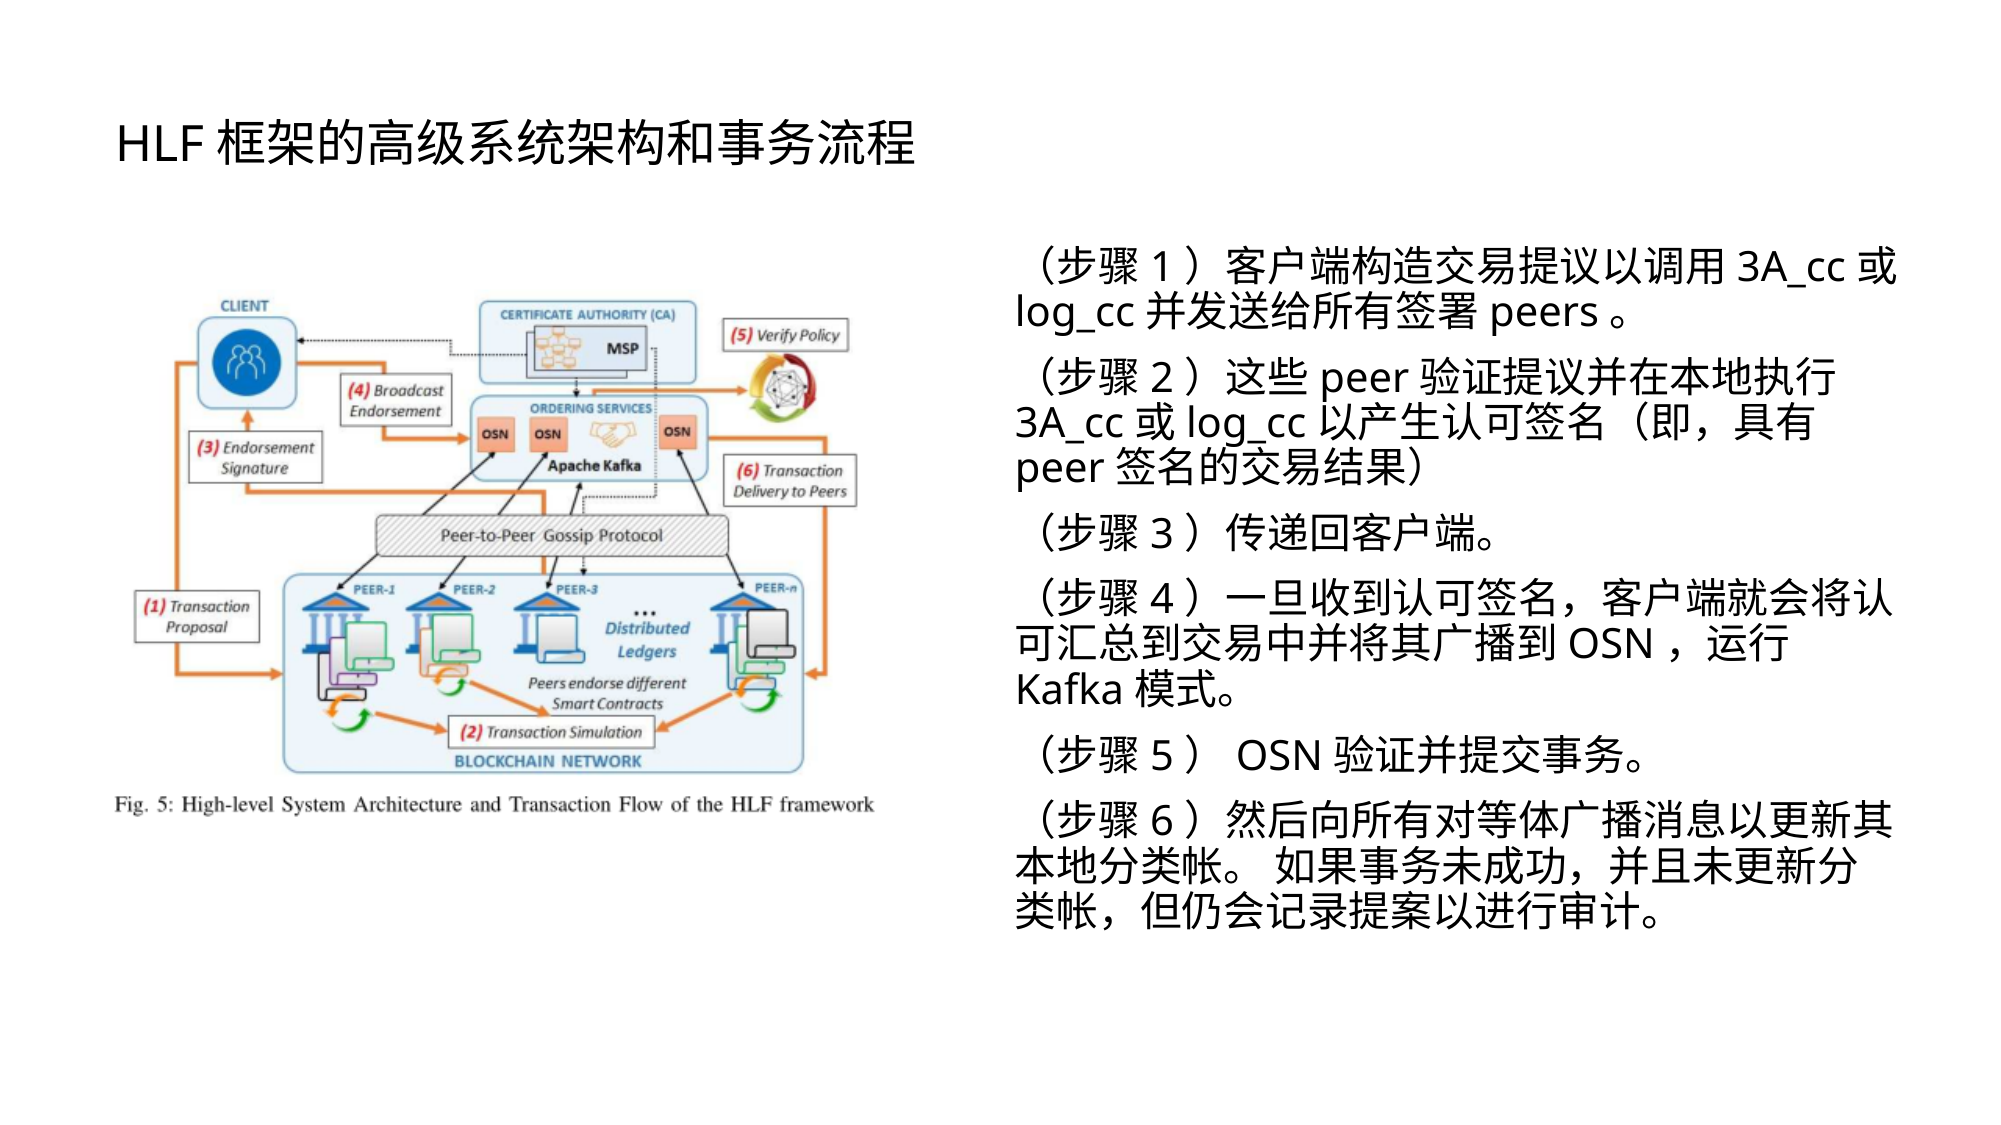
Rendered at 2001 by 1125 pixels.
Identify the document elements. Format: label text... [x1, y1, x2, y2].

text_box HLF框架的高级系统架构和事务流程 [100, 104, 932, 179]
picture [111, 265, 903, 831]
list （步骤1）客户端构造交易提议以调用3A_cc或log_cc并发送给所有签署peers。 （步骤2）这些peer验证提议并在本地执行3A_cc或log_cc以产生认可签名（即，具有peer签名的交易结果） （步骤3）传递回客户端。 （步骤4）一旦收到认可签名，客户端就会将认可汇总到交易中并将其广播到OSN，运行Kafka模式。 （步骤5）OSN验证并提交事务。 （步骤6）然后向所有对等体广播消息以更新其本地分类帐。 如果事务未成功，并且未更新分类帐，但仍会记录提案以进行审计。 [999, 237, 1914, 952]
